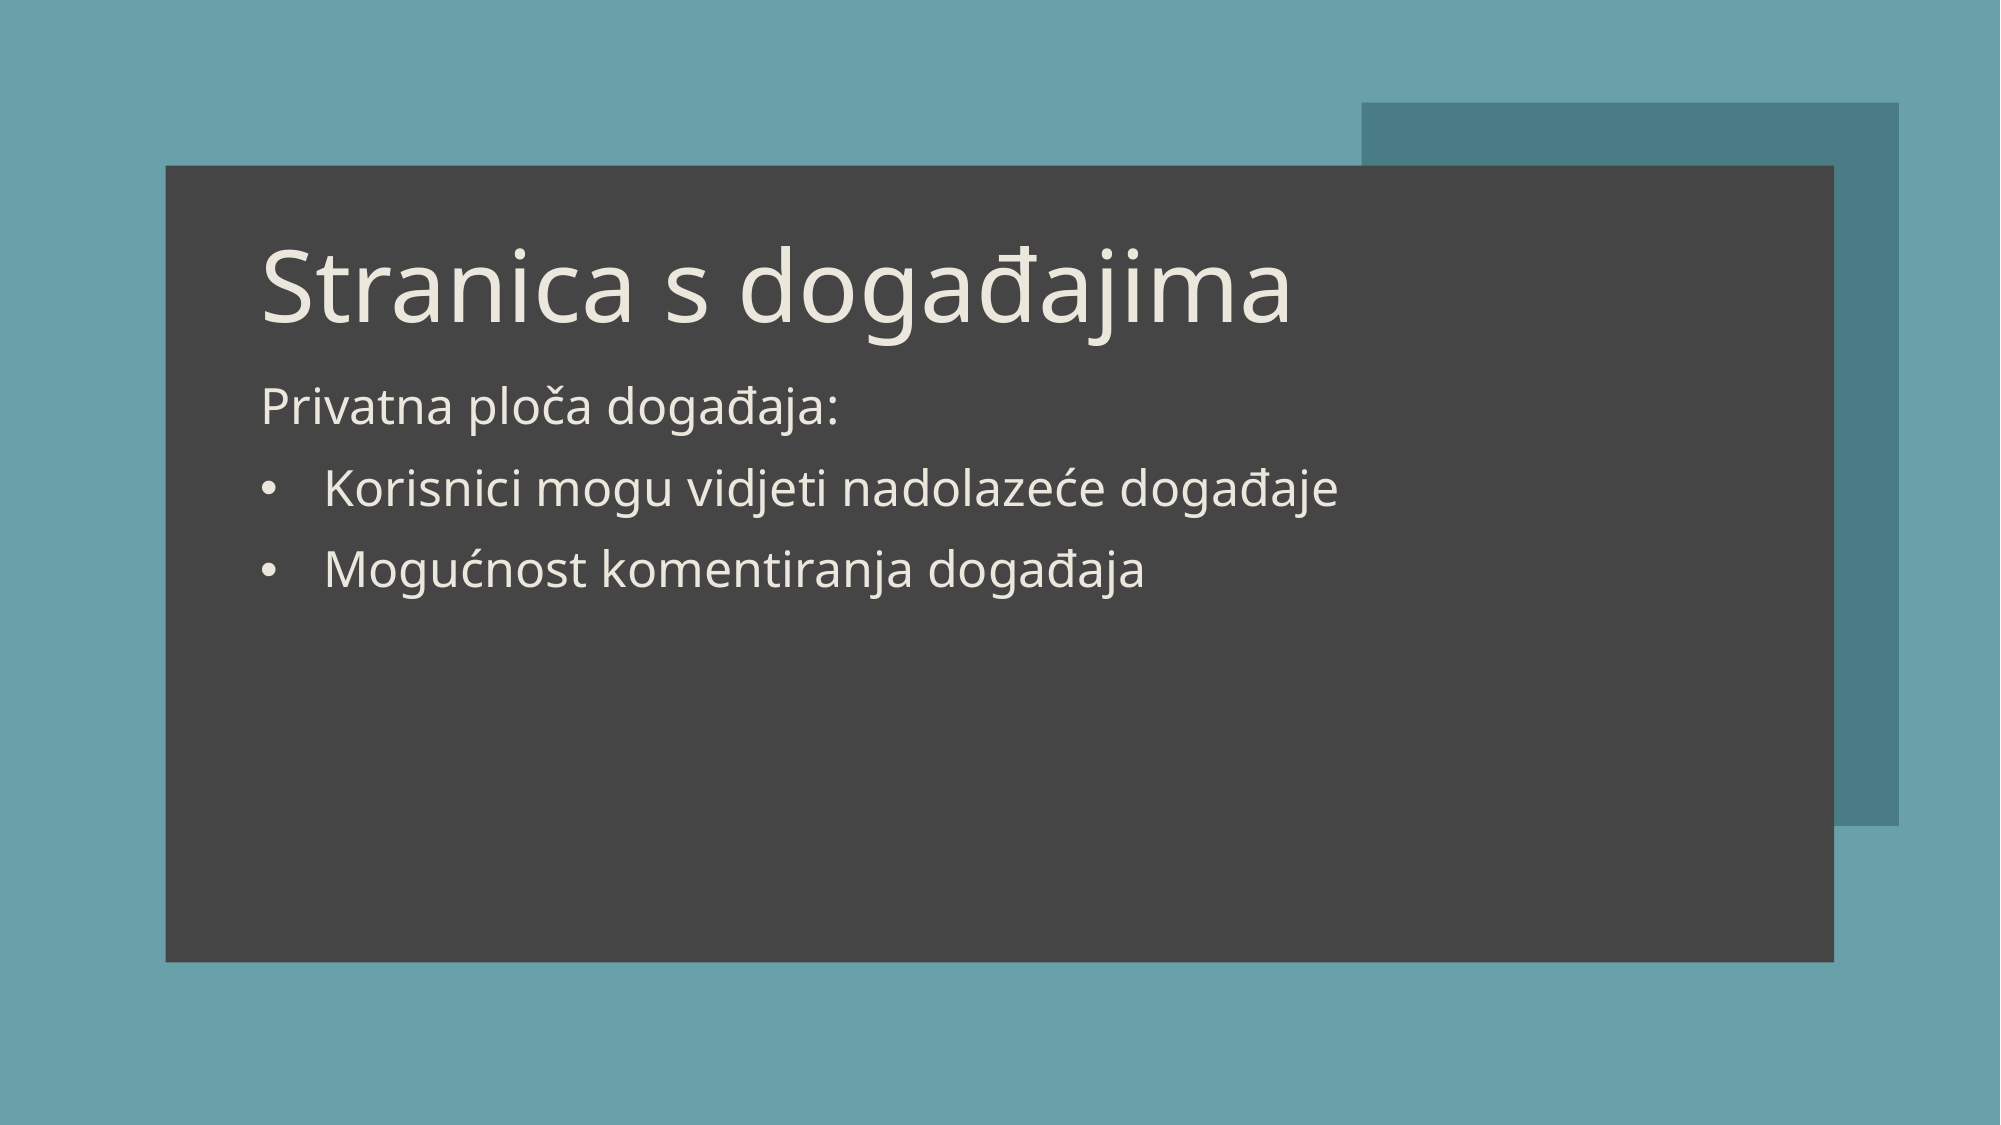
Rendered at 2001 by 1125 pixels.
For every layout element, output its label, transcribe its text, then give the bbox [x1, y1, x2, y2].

text_box [1361, 102, 1899, 826]
text_box [0, 0, 2000, 1125]
list Privatna ploča događaja: Korisnici mogu vidjeti nadolazeće događaje Mogućnost komentiranja događaja [245, 372, 1775, 856]
title Stranica s događajima [245, 229, 1775, 372]
text_box [163, 163, 1837, 965]
